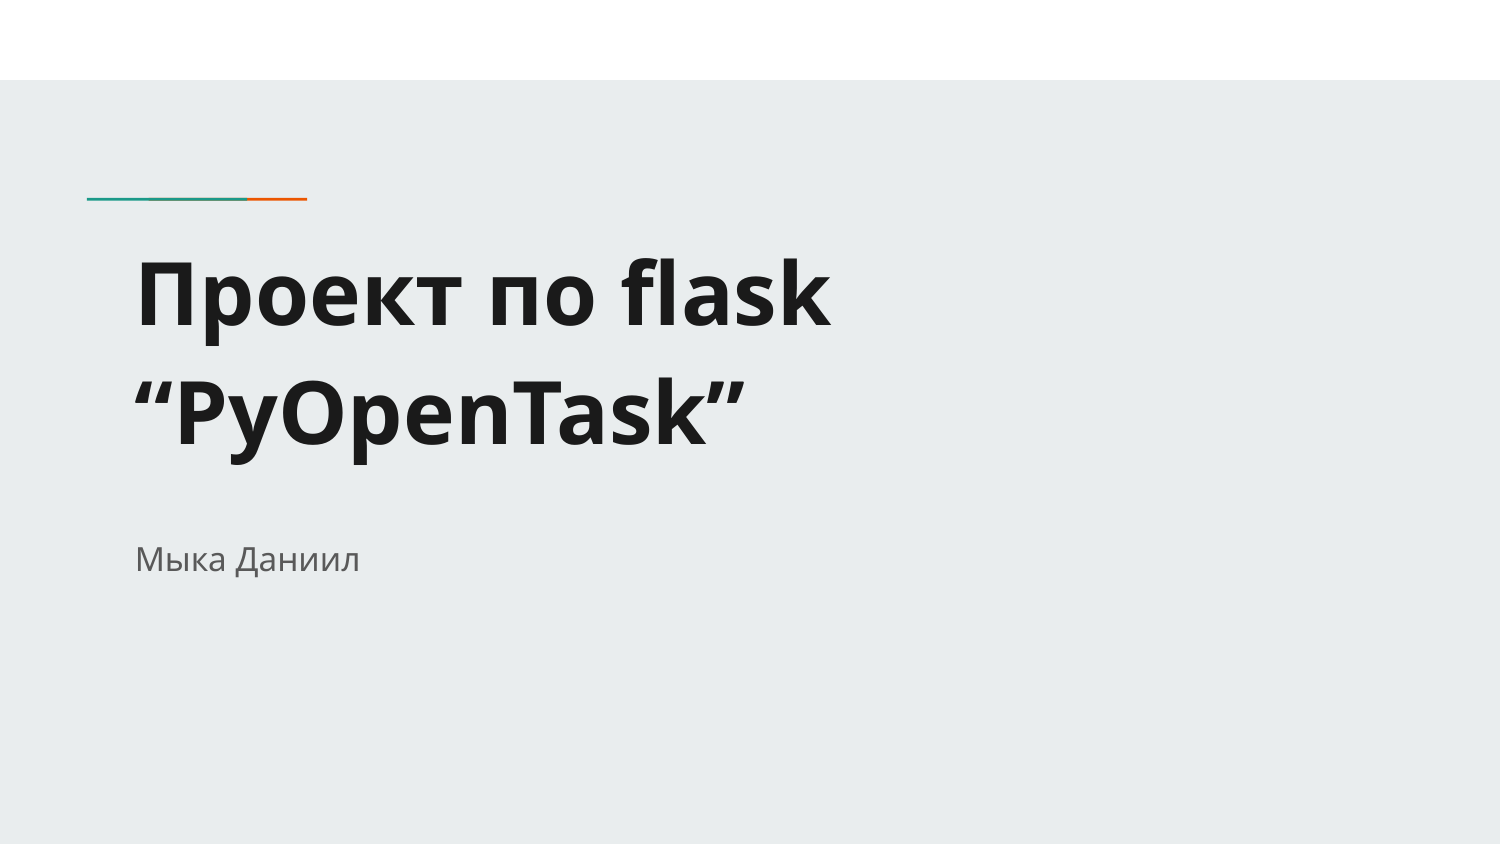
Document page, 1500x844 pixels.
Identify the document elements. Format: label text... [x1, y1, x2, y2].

subtitle Мыка Даниил [119, 520, 1381, 610]
title Проект по flask “PyOpenTask” [119, 216, 1381, 490]
